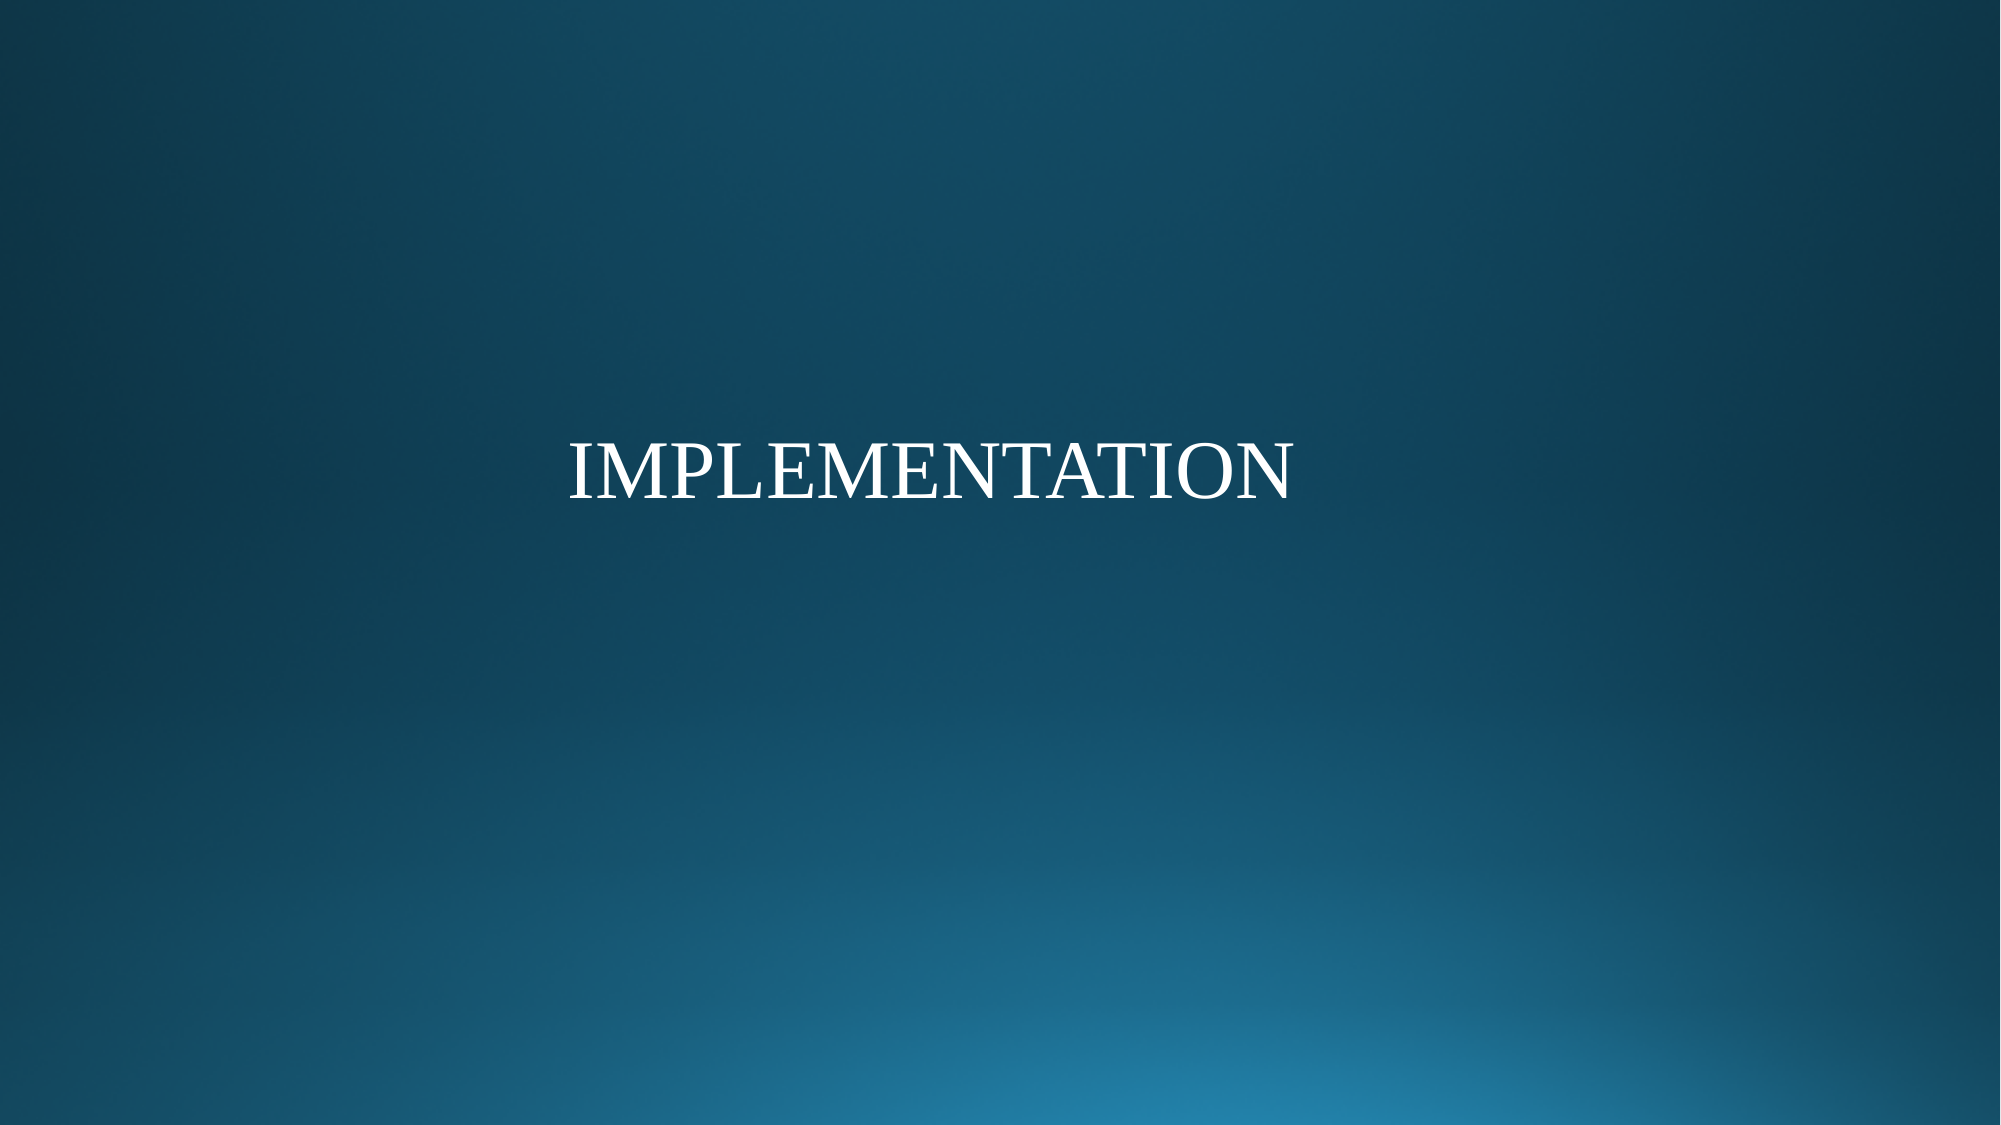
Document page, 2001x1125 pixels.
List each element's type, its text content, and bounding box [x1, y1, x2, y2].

picture [0, 0, 2001, 1125]
title IMPLEMENTATION [137, 59, 1863, 884]
